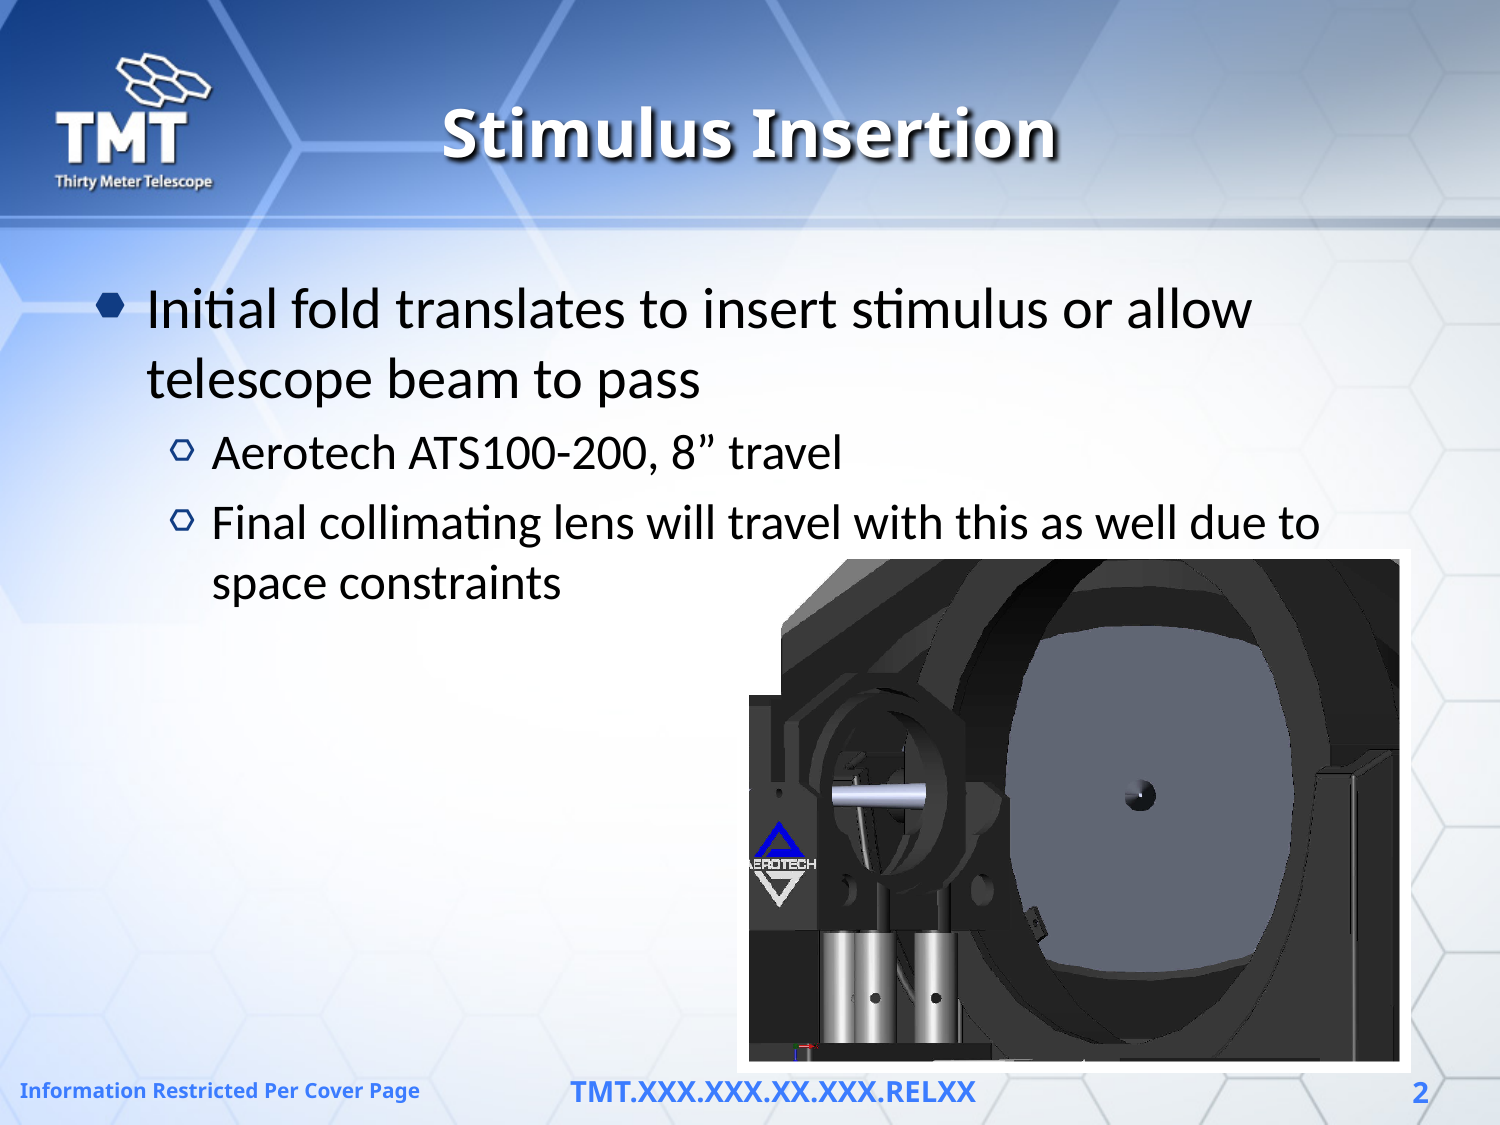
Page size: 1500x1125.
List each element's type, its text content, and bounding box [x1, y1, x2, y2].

picture [0, 0, 1500, 1125]
title Stimulus Insertion [75, 50, 1425, 213]
list Initial fold translates to insert stimulus or allow telescope beam to pass Aerotech ATS100-200, 8” travel Final collimating lens will travel with this as well due to space constraints [75, 262, 1425, 1005]
